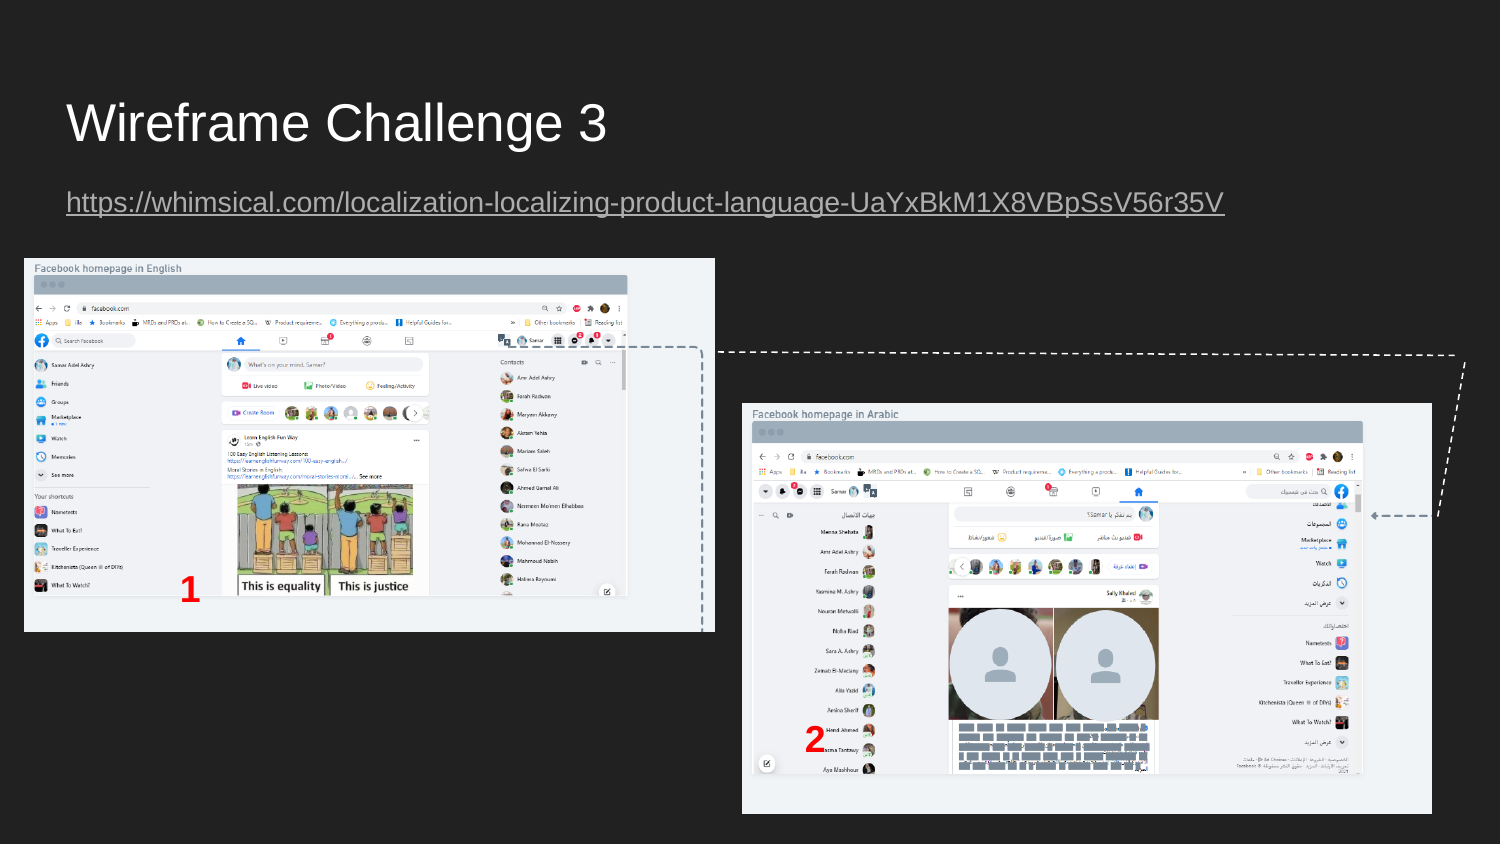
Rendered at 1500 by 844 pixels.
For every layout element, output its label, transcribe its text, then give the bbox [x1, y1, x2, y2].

picture [24, 258, 715, 632]
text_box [717, 351, 1459, 356]
title Wireframe Challenge 3 [51, 72, 1449, 164]
picture [741, 403, 1433, 815]
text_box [1436, 362, 1466, 520]
list https://whimsical.com/localization-localizing-product-language-UaYxBkM1X8VBpSsV56r35V [51, 164, 1449, 234]
